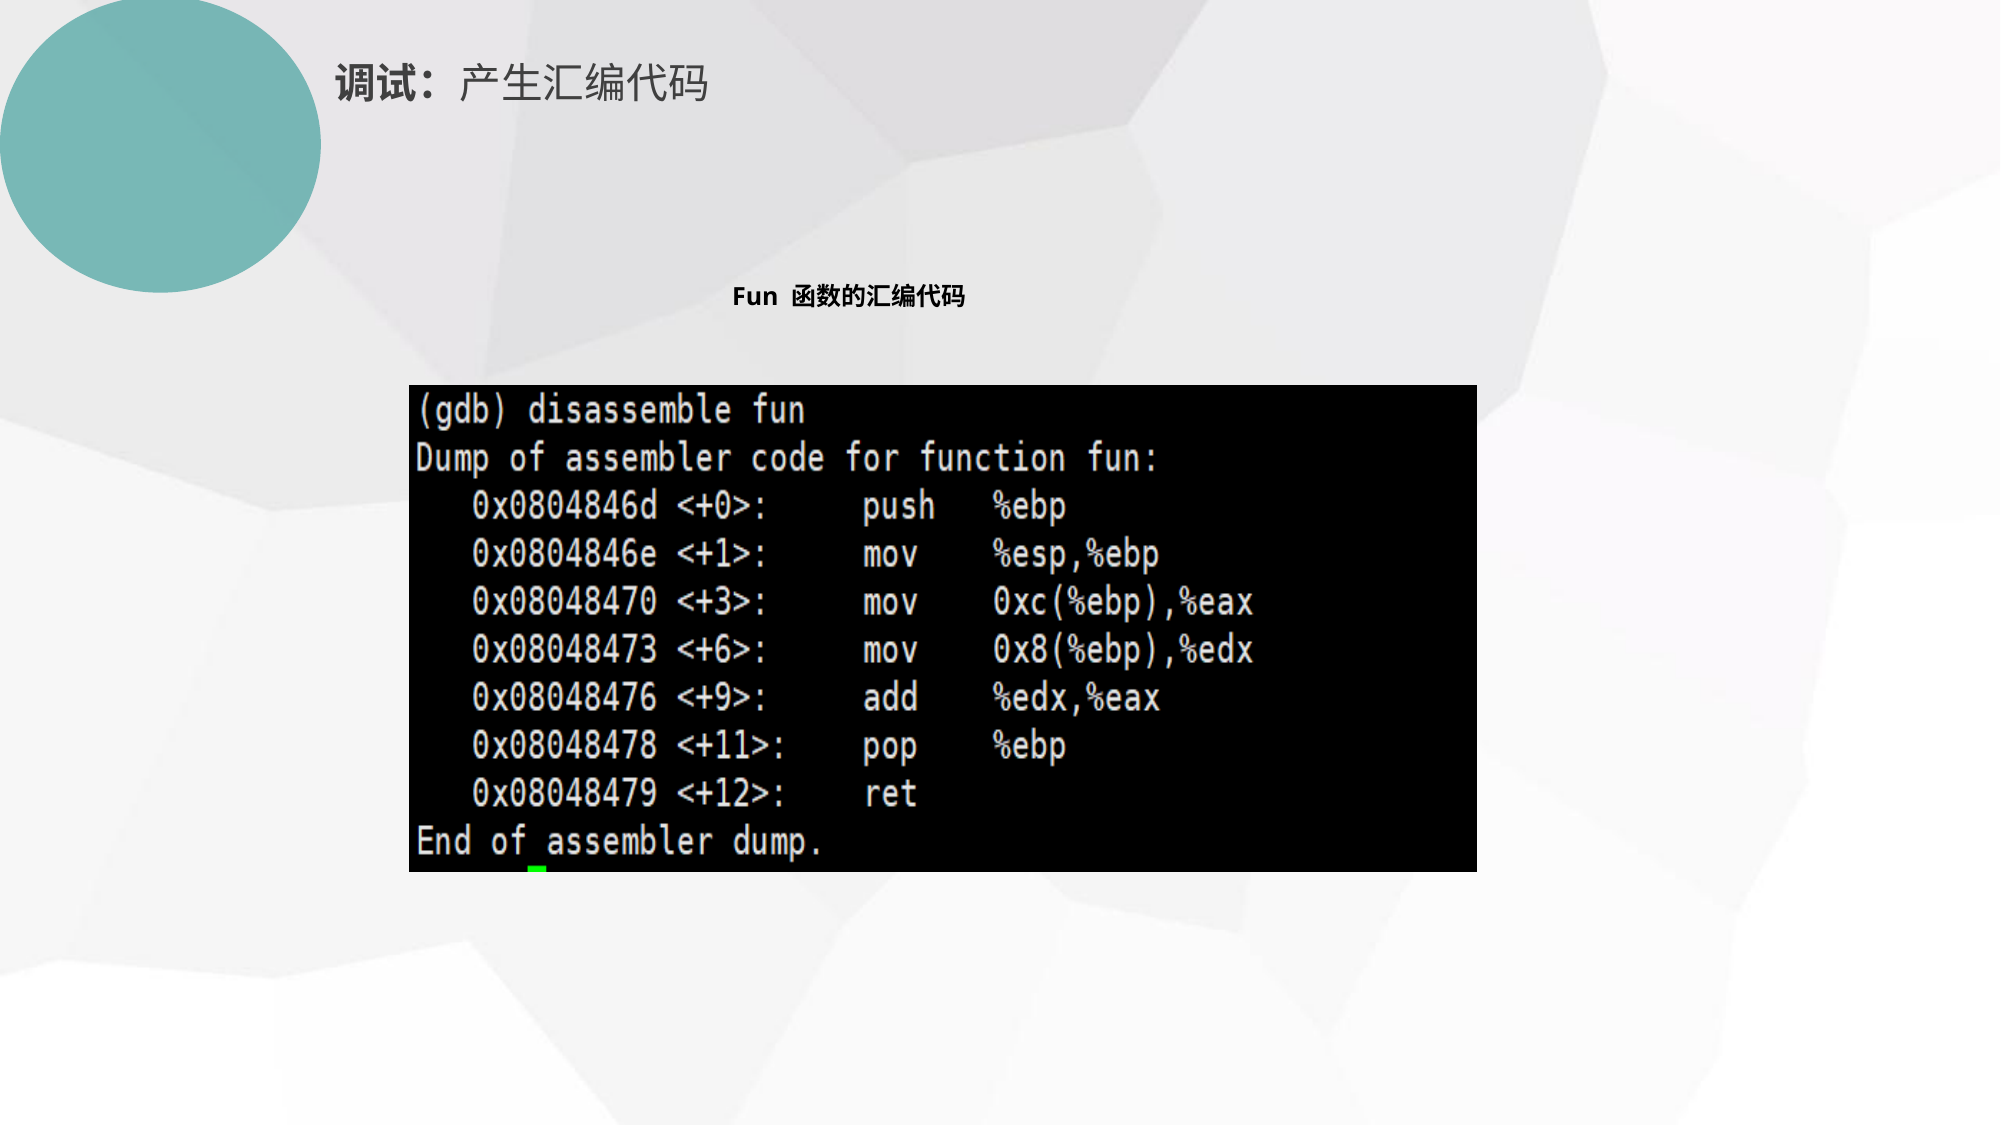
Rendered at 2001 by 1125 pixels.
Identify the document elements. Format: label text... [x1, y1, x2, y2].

text_box 调试：产生汇编代码 [319, 49, 725, 114]
picture [0, 0, 114, 120]
picture [0, 0, 2001, 1125]
text_box [0, 0, 322, 294]
text_box Fun 函数的汇编代码 [424, 243, 1549, 348]
